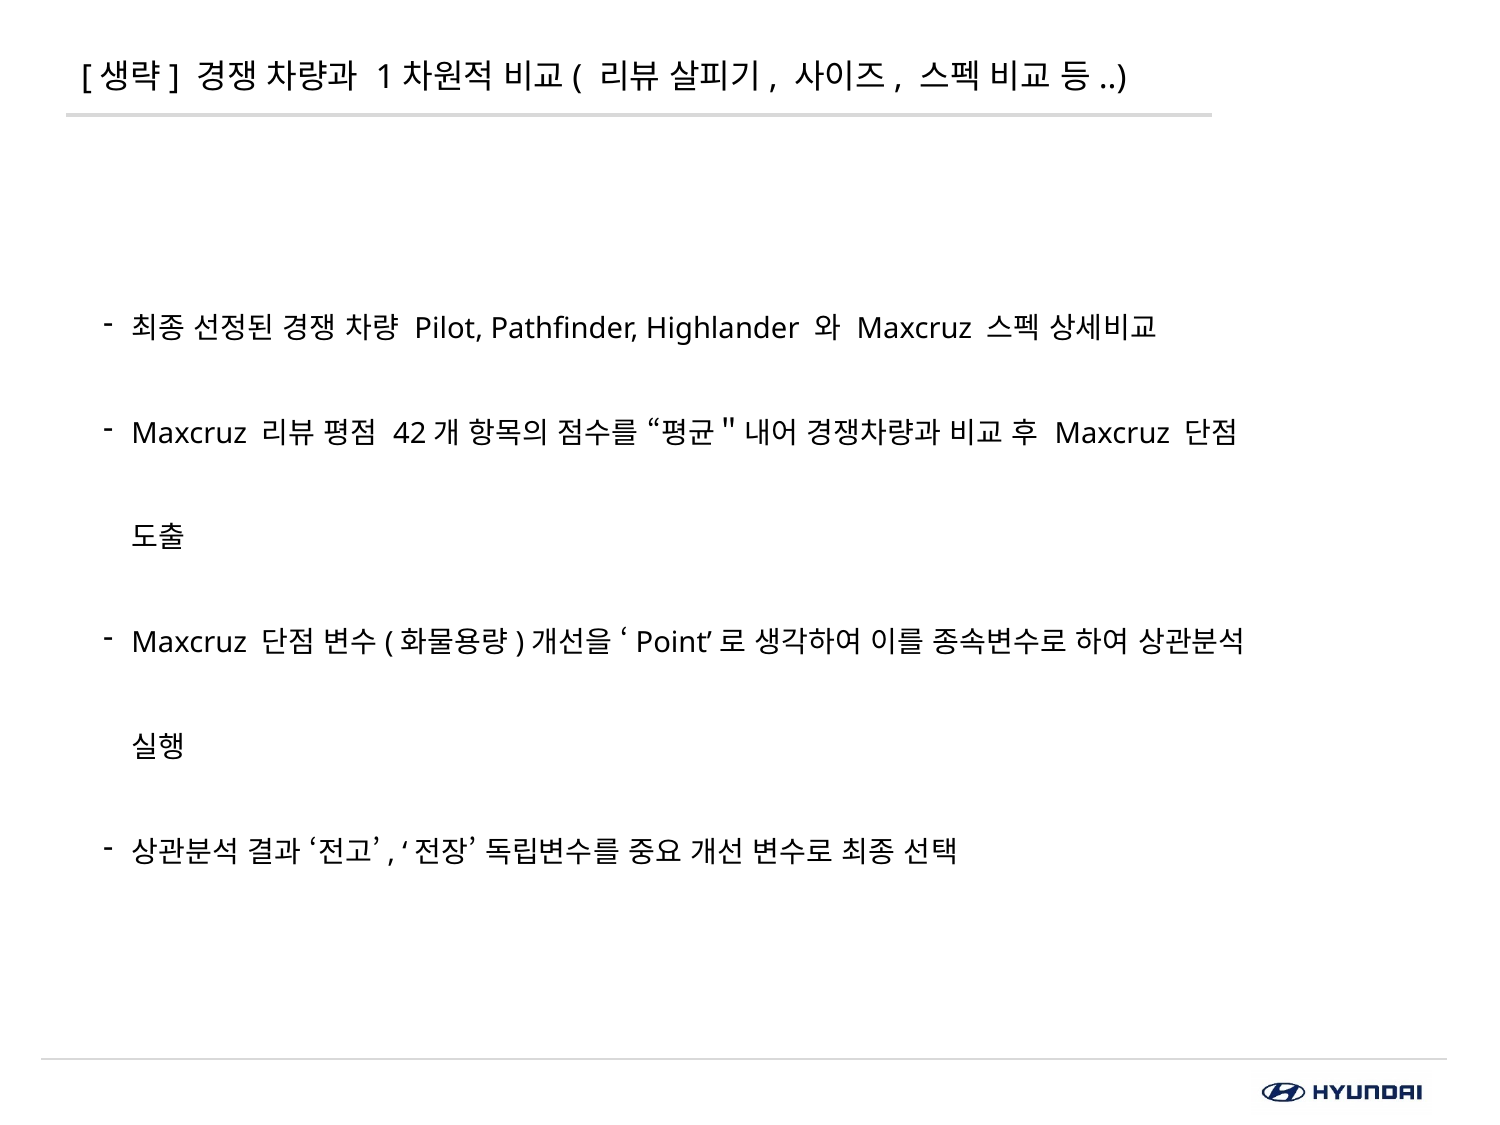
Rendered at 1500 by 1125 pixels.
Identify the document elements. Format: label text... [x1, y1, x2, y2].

text_box [생략] 경쟁 차량과 1차원적 비교( 리뷰 살피기, 사이즈, 스펙 비교 등..) [66, 47, 1199, 103]
text_box 최종 선정된 경쟁 차량 Pilot, Pathfinder, Highlander 와 Maxcruz 스펙 상세비교 Maxcruz 리뷰 평점 42개 항목의 점수를 “평균＂내어 경쟁차량과 비교 후 Maxcruz 단점 도출 Maxcruz 단점 변수(화물용량)개선을 ‘Point’로 생각하여 이를 종속변수로 하여 상관분석 실행 상관분석 결과 ‘전고’, ‘전장’ 독립변수를 중요 개선 변수로 최종 선택 [88, 231, 1284, 876]
picture [1251, 1068, 1432, 1115]
